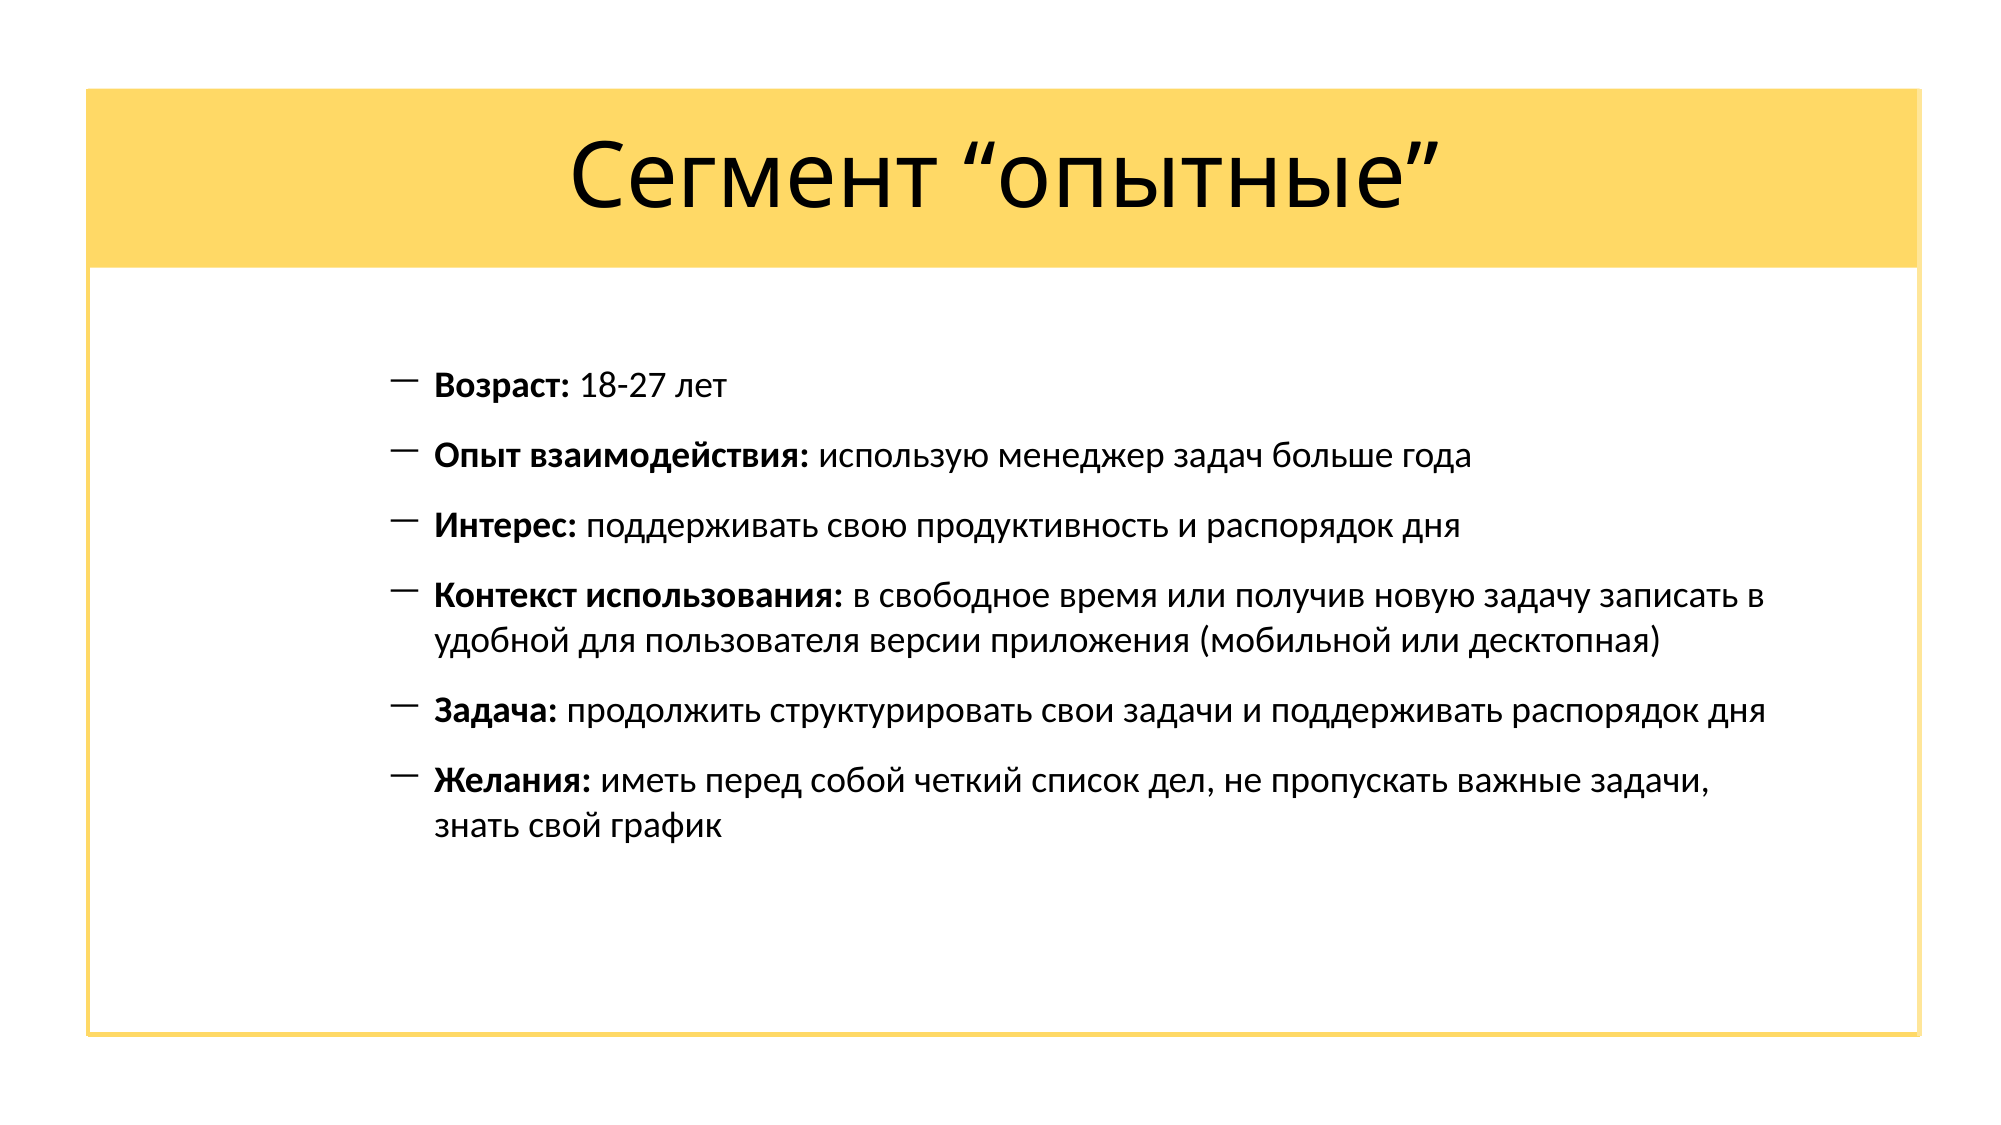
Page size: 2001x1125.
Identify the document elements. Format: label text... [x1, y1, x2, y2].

title Сегмент “опытные” [90, 88, 1919, 268]
text_box Возраст: 18-27 лет Опыт взаимодействия: использую менеджер задач больше года Интерес: поддерживать свою продуктивность и распорядок дня Контекст использования: в свободное время или получив новую задачу записать в удобной для пользователя версии приложения (мобильной или десктопная) Задача: продолжить структурировать свои задачи и поддерживать распорядок дня Желания: иметь перед собой четкий список дел, не пропускать важные задачи, знать свой график [372, 352, 1796, 853]
